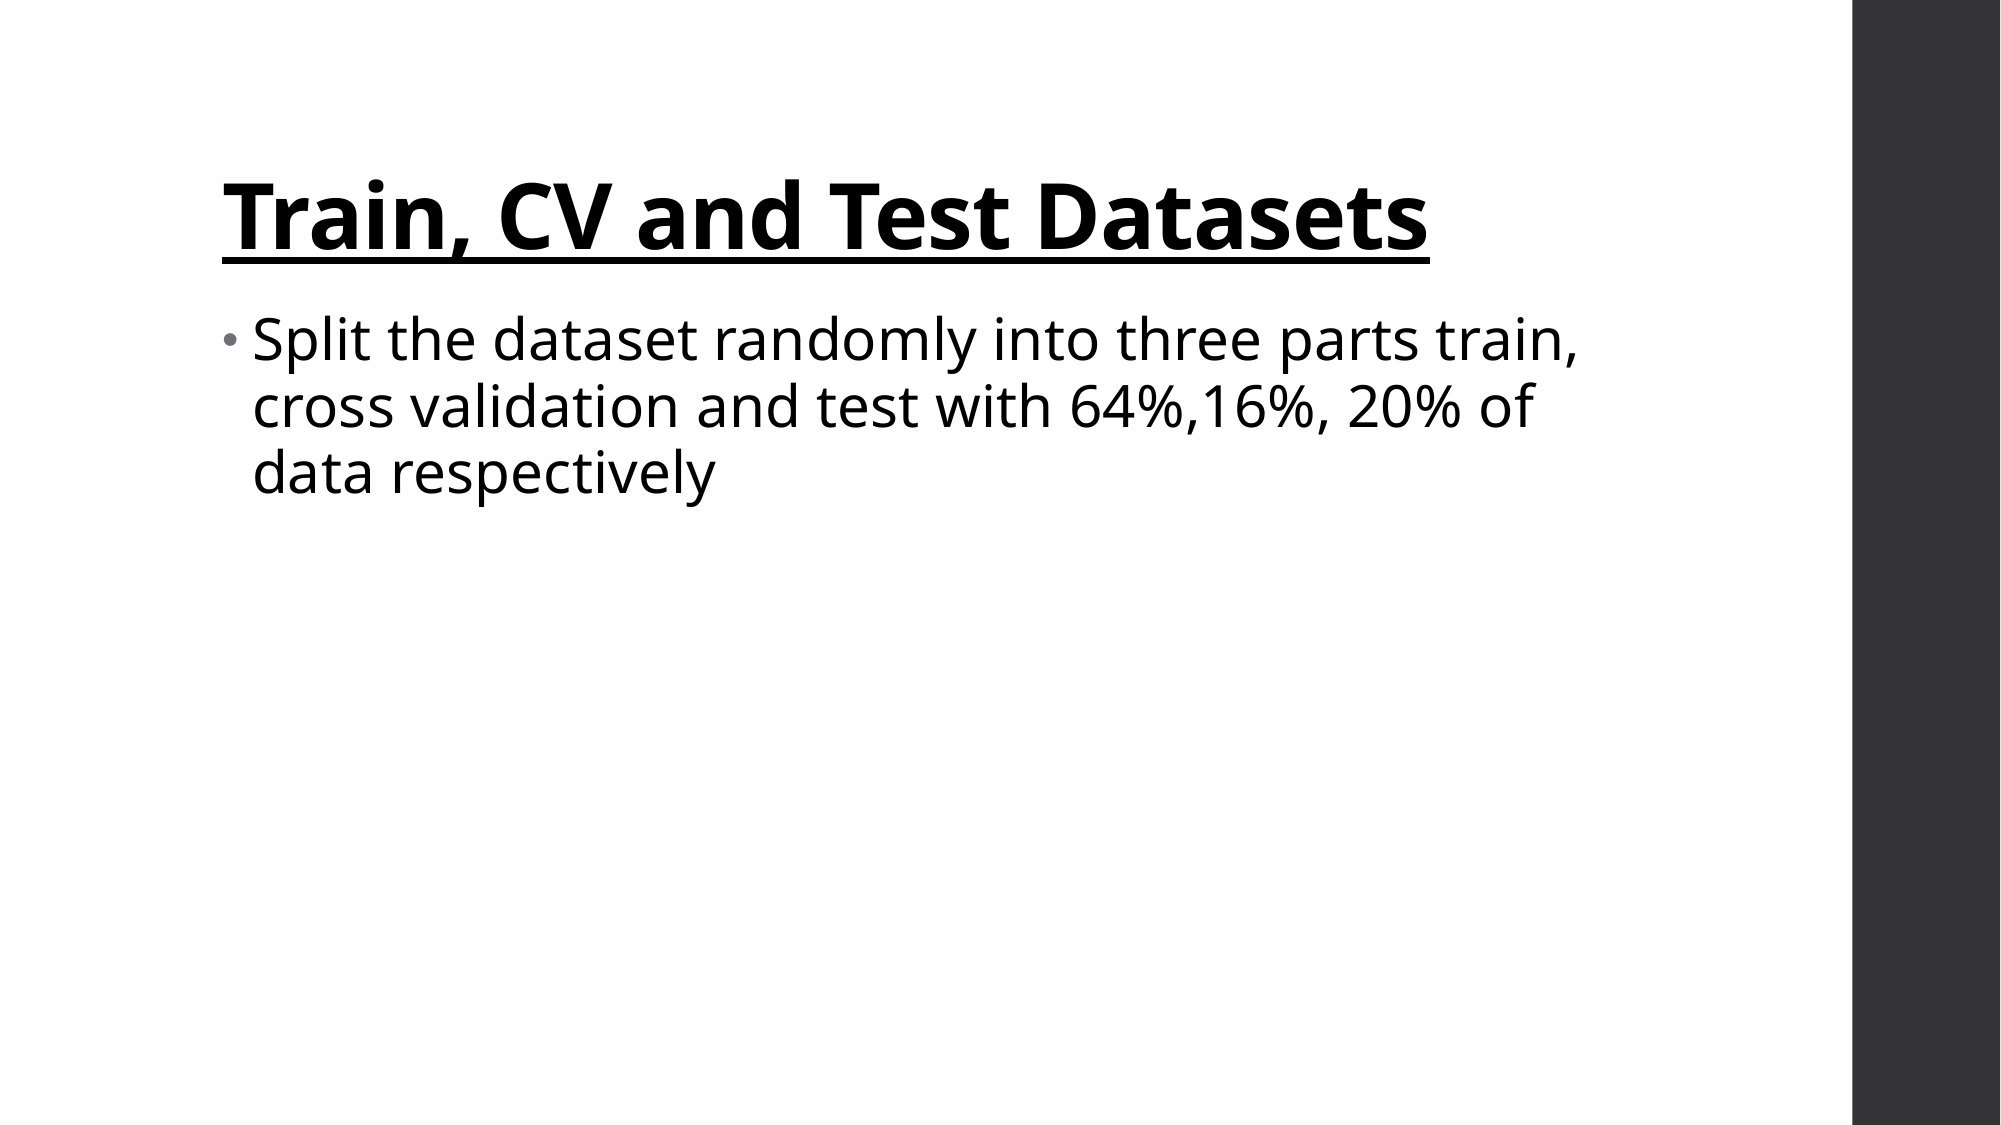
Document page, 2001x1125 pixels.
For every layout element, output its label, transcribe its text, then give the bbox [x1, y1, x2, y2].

title Train, CV and Test Datasets [206, 60, 1797, 278]
list Split the dataset randomly into three parts train, cross validation and test with 64%,16%, 20% of data respectively [206, 299, 1617, 1014]
